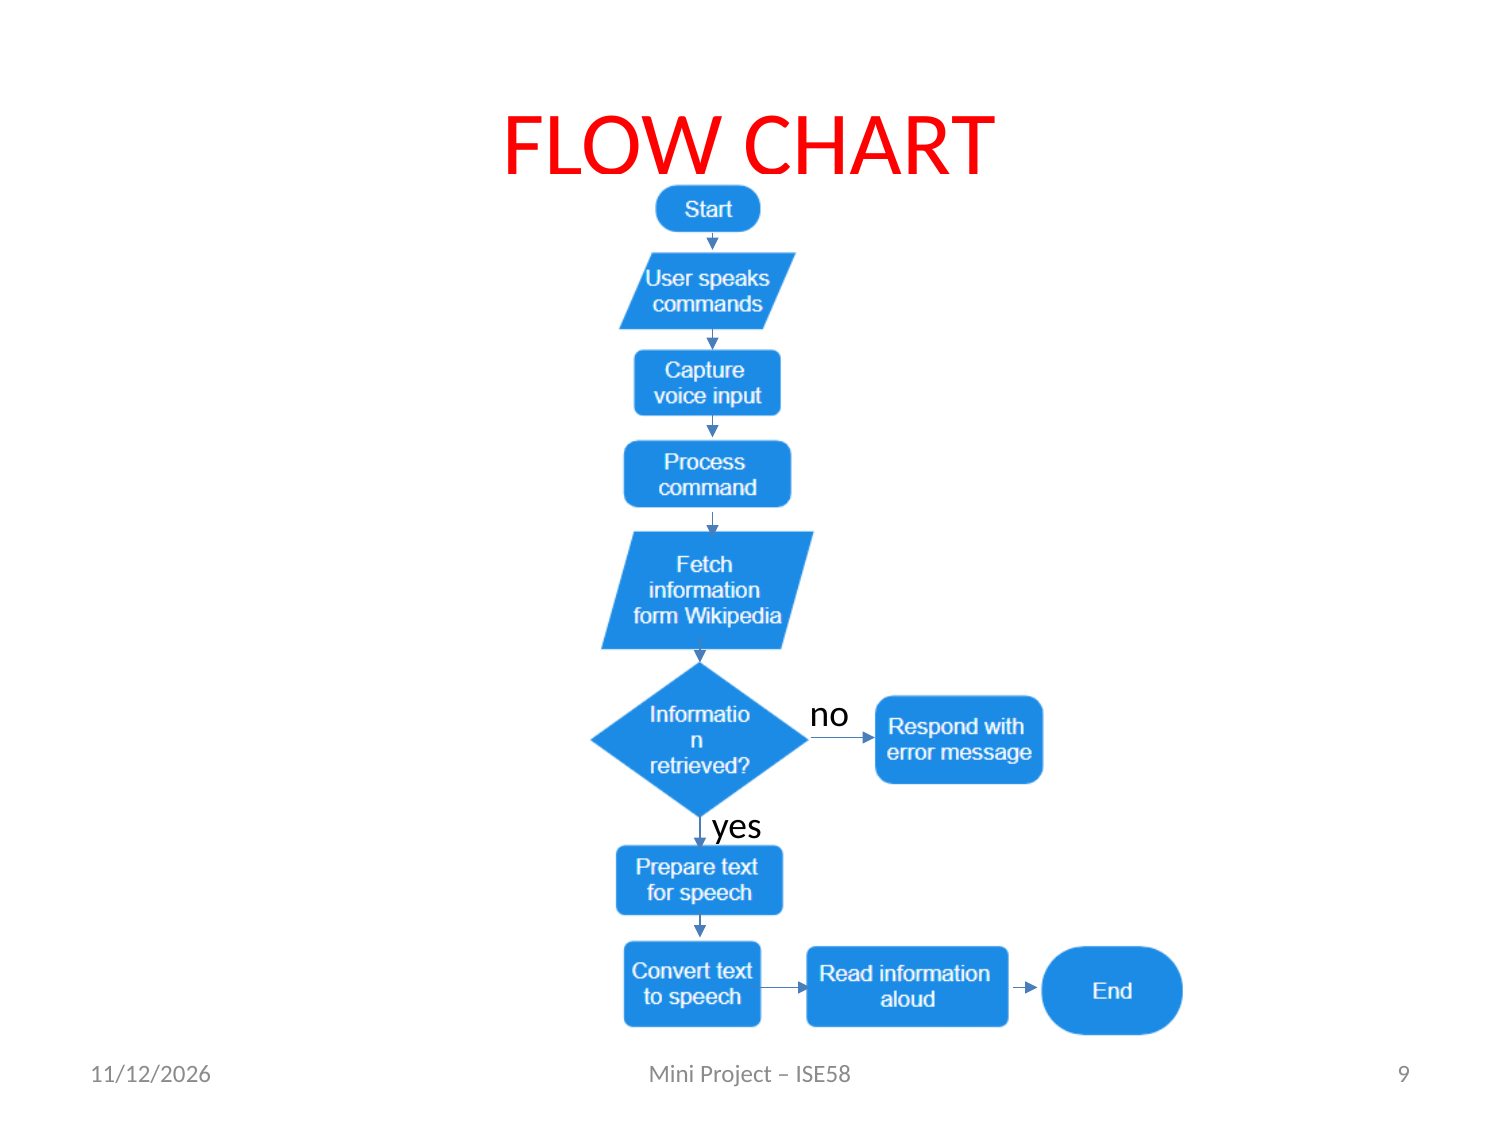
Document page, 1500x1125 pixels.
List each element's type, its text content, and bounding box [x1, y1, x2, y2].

footer Mini Project – ISE58 [512, 1069, 988, 1103]
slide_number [75, 1042, 425, 1103]
title FLOW CHART [75, 45, 1425, 233]
slide_number 9 [1074, 1042, 1425, 1103]
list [237, 174, 1384, 1062]
